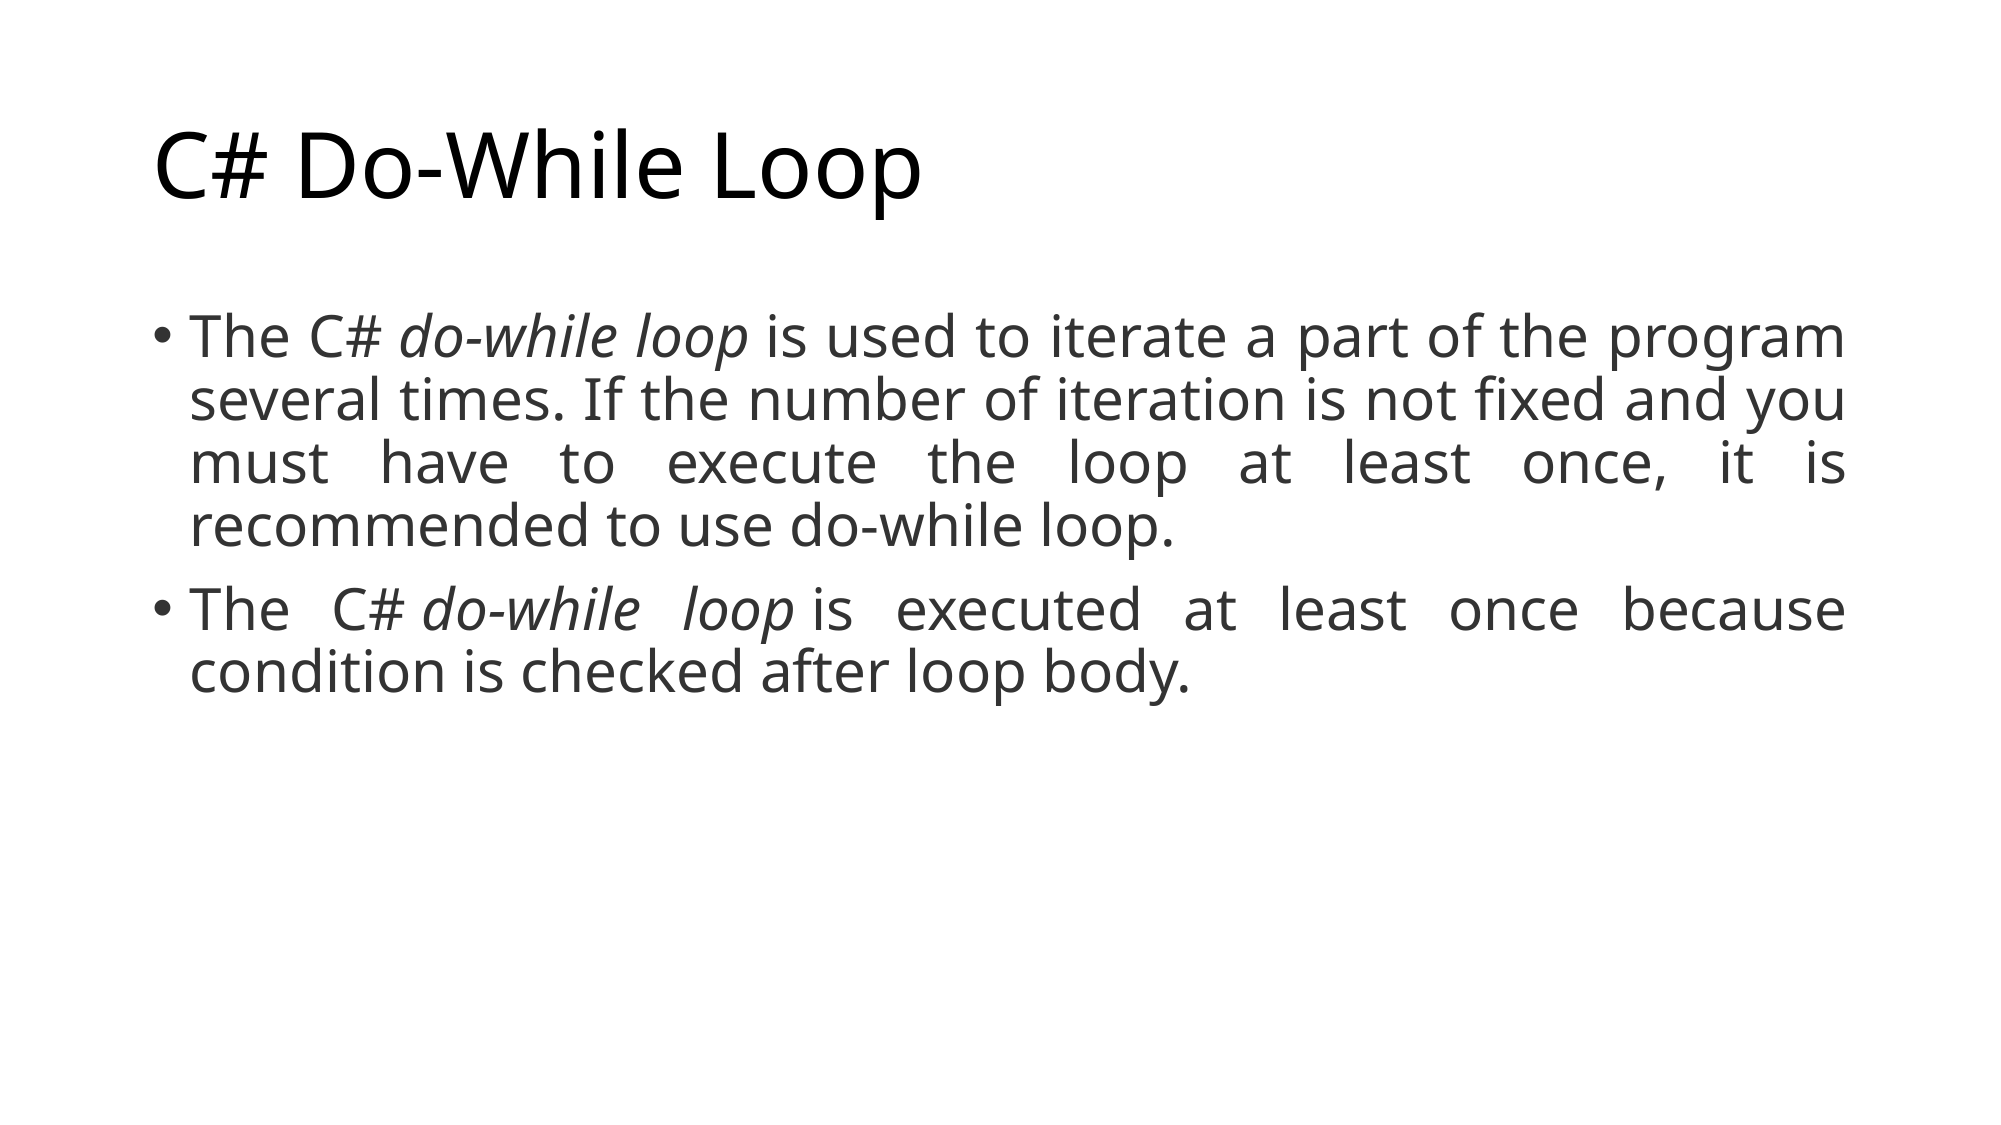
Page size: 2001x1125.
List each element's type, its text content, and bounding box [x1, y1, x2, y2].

list The C# do-while loop is used to iterate a part of the program several times. If the number of iteration is not fixed and you must have to execute the loop at least once, it is recommended to use do-while loop. The C# do-while loop is executed at least once because condition is checked after loop body. [137, 299, 1863, 1014]
title C# Do-While Loop [137, 59, 1863, 278]
